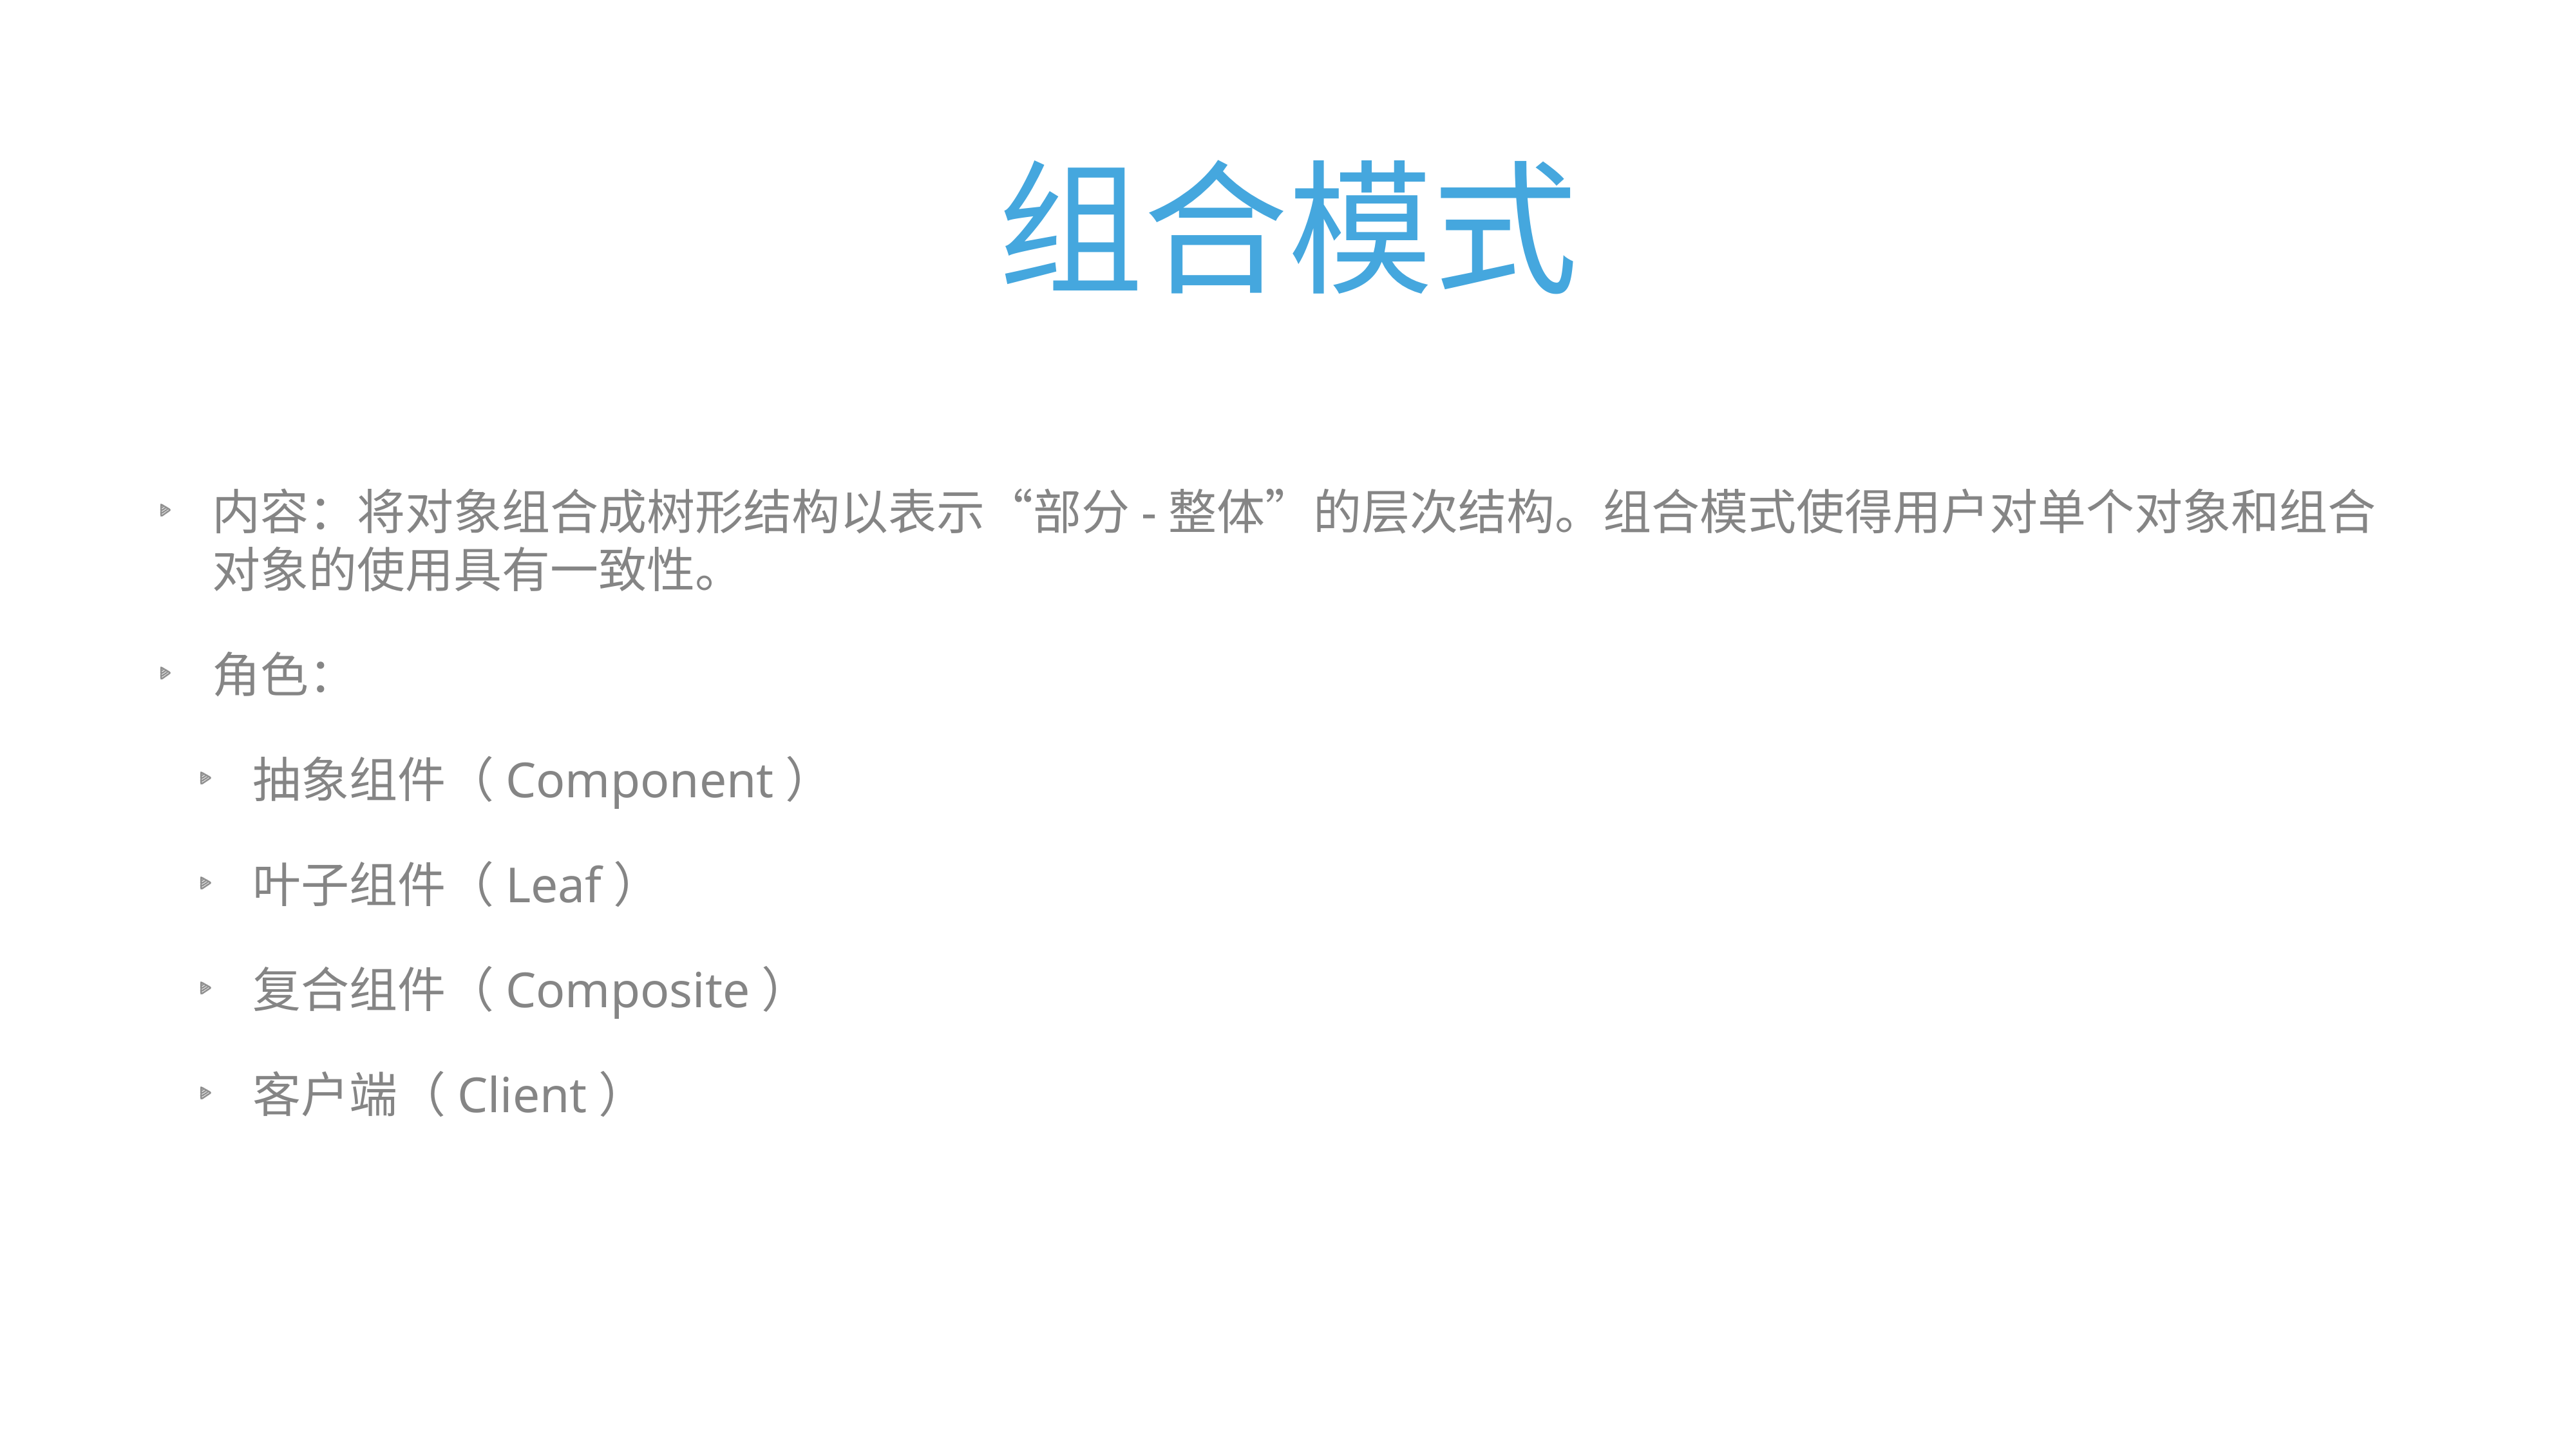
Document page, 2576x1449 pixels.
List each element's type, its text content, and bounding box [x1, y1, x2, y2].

list 内容：将对象组合成树形结构以表示“部分-整体”的层次结构。组合模式使得用户对单个对象和组合对象的使用具有一致性。 角色： 抽象组件（Component） 叶子组件（Leaf） 复合组件（Composite） 客户端（Client） [154, 436, 2422, 1167]
picture [160, 503, 171, 517]
picture [200, 771, 212, 785]
picture [200, 981, 212, 995]
picture [160, 666, 171, 680]
picture [200, 876, 212, 890]
title 组合模式 [79, 88, 2497, 361]
picture [200, 1086, 212, 1100]
